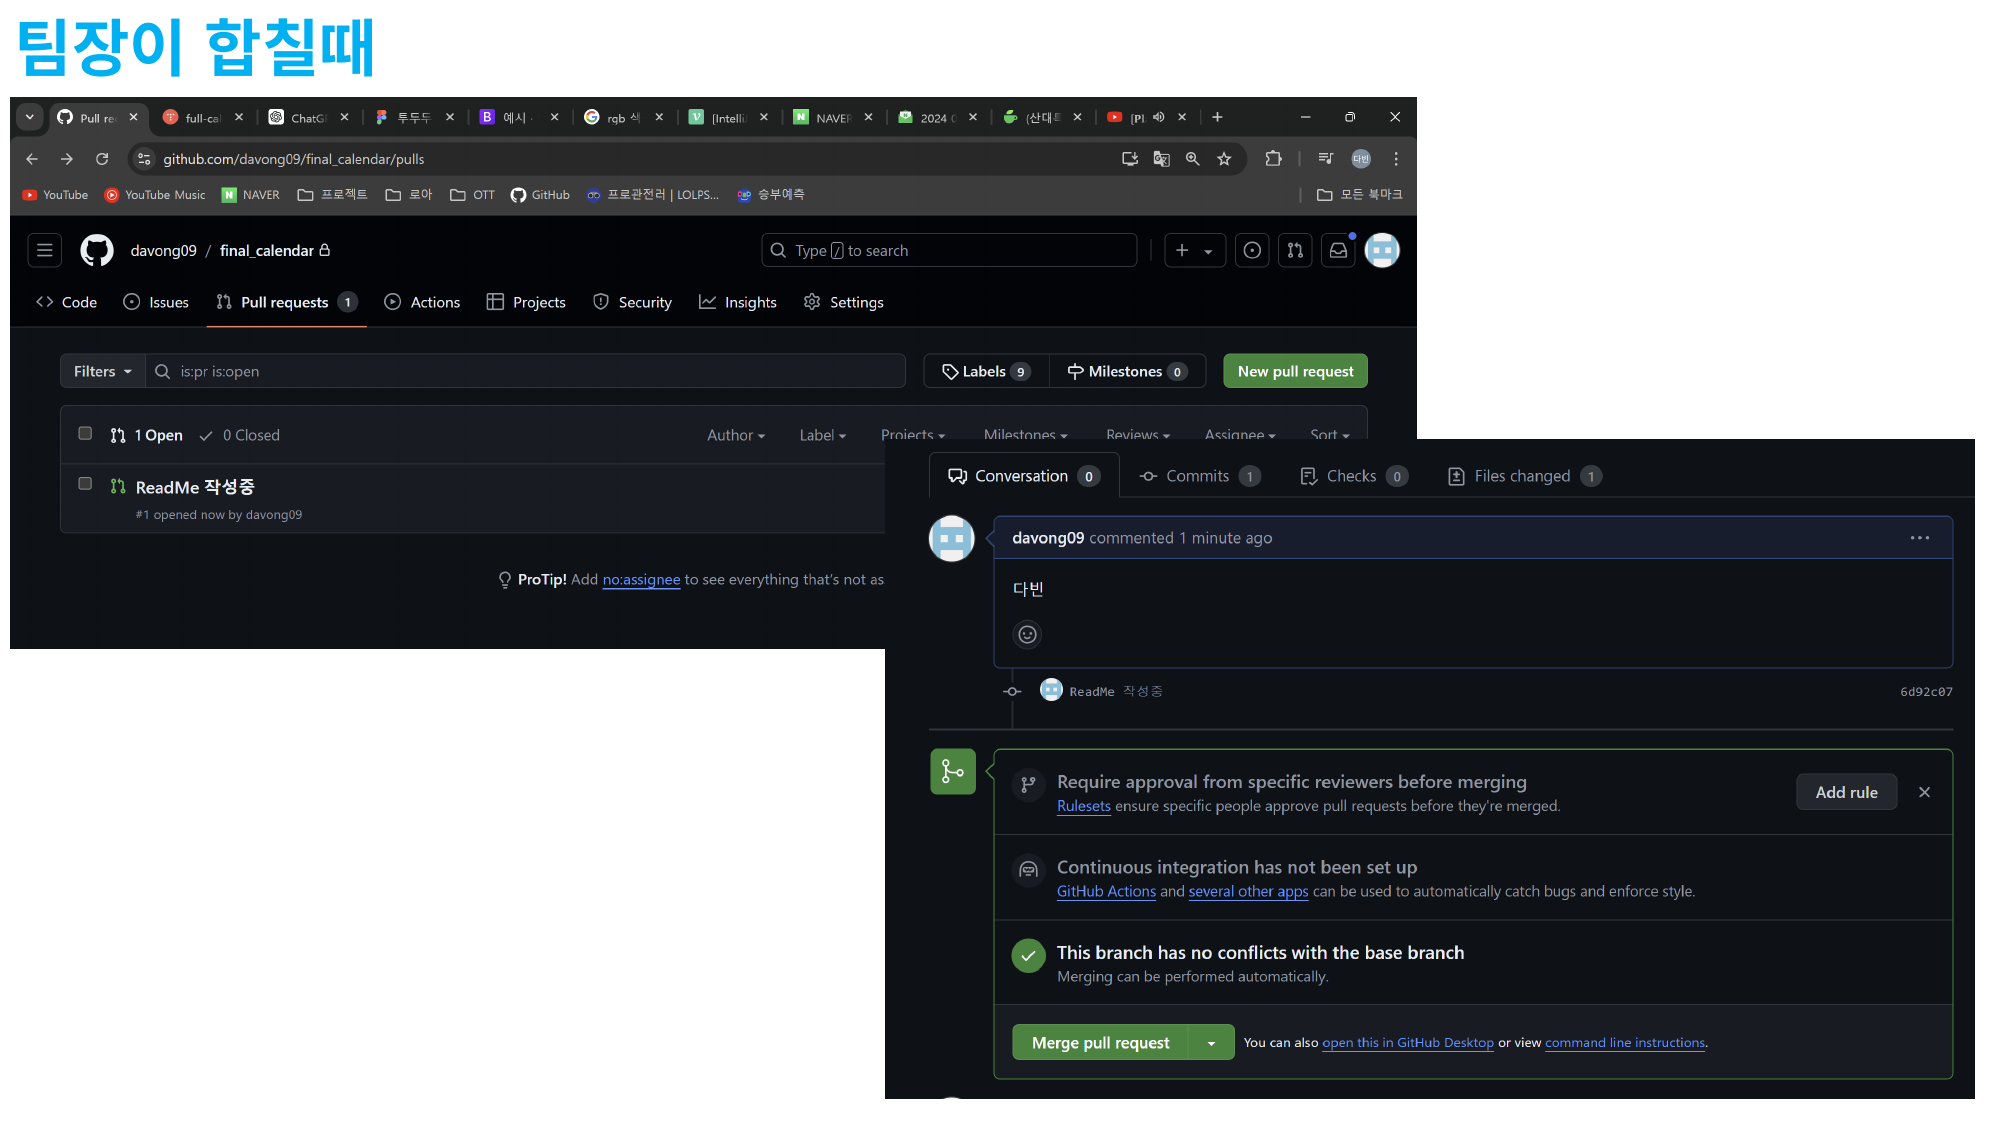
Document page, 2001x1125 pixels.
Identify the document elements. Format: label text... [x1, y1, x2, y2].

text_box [10, 97, 1417, 649]
text_box 팀장이 합칠때 [0, 1, 1023, 91]
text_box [884, 439, 1975, 1099]
